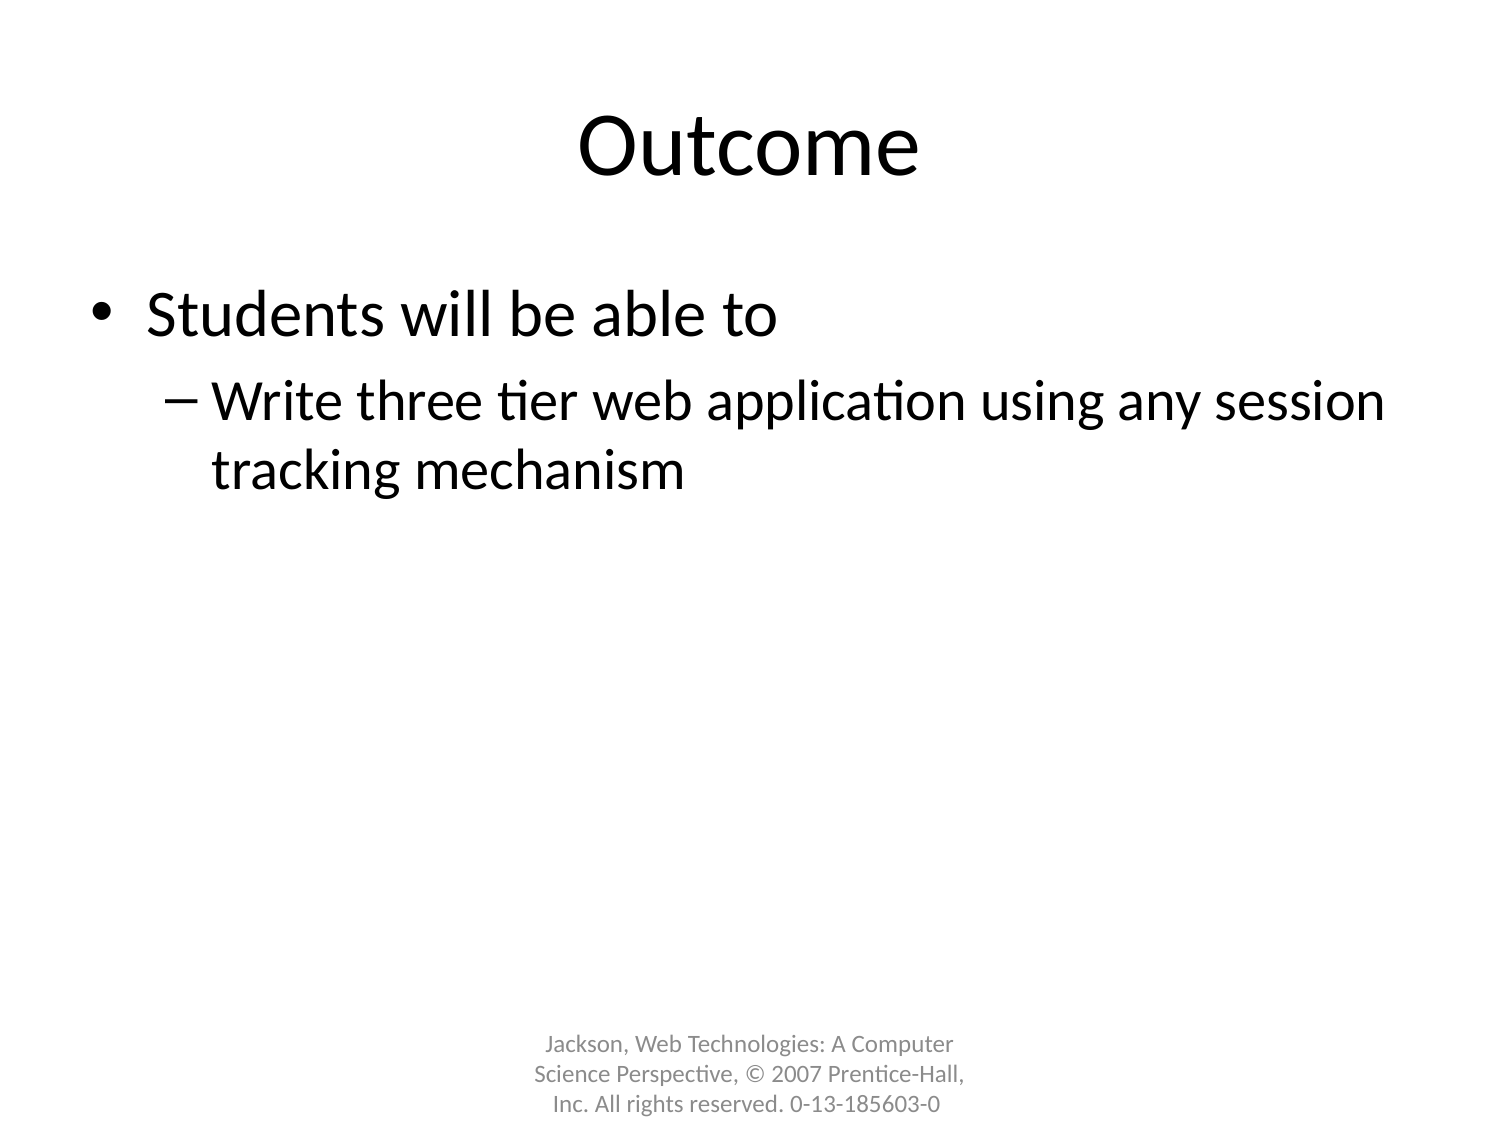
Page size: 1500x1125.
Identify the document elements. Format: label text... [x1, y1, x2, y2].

footer Jackson, Web Technologies: A Computer Science Perspective, © 2007 Prentice-Hall, Inc. All rights reserved. 0-13-185603-0 [512, 1042, 988, 1103]
list Students will be able to Write three tier web application using any session tracking mechanism [75, 262, 1425, 1005]
title Outcome [75, 45, 1425, 233]
